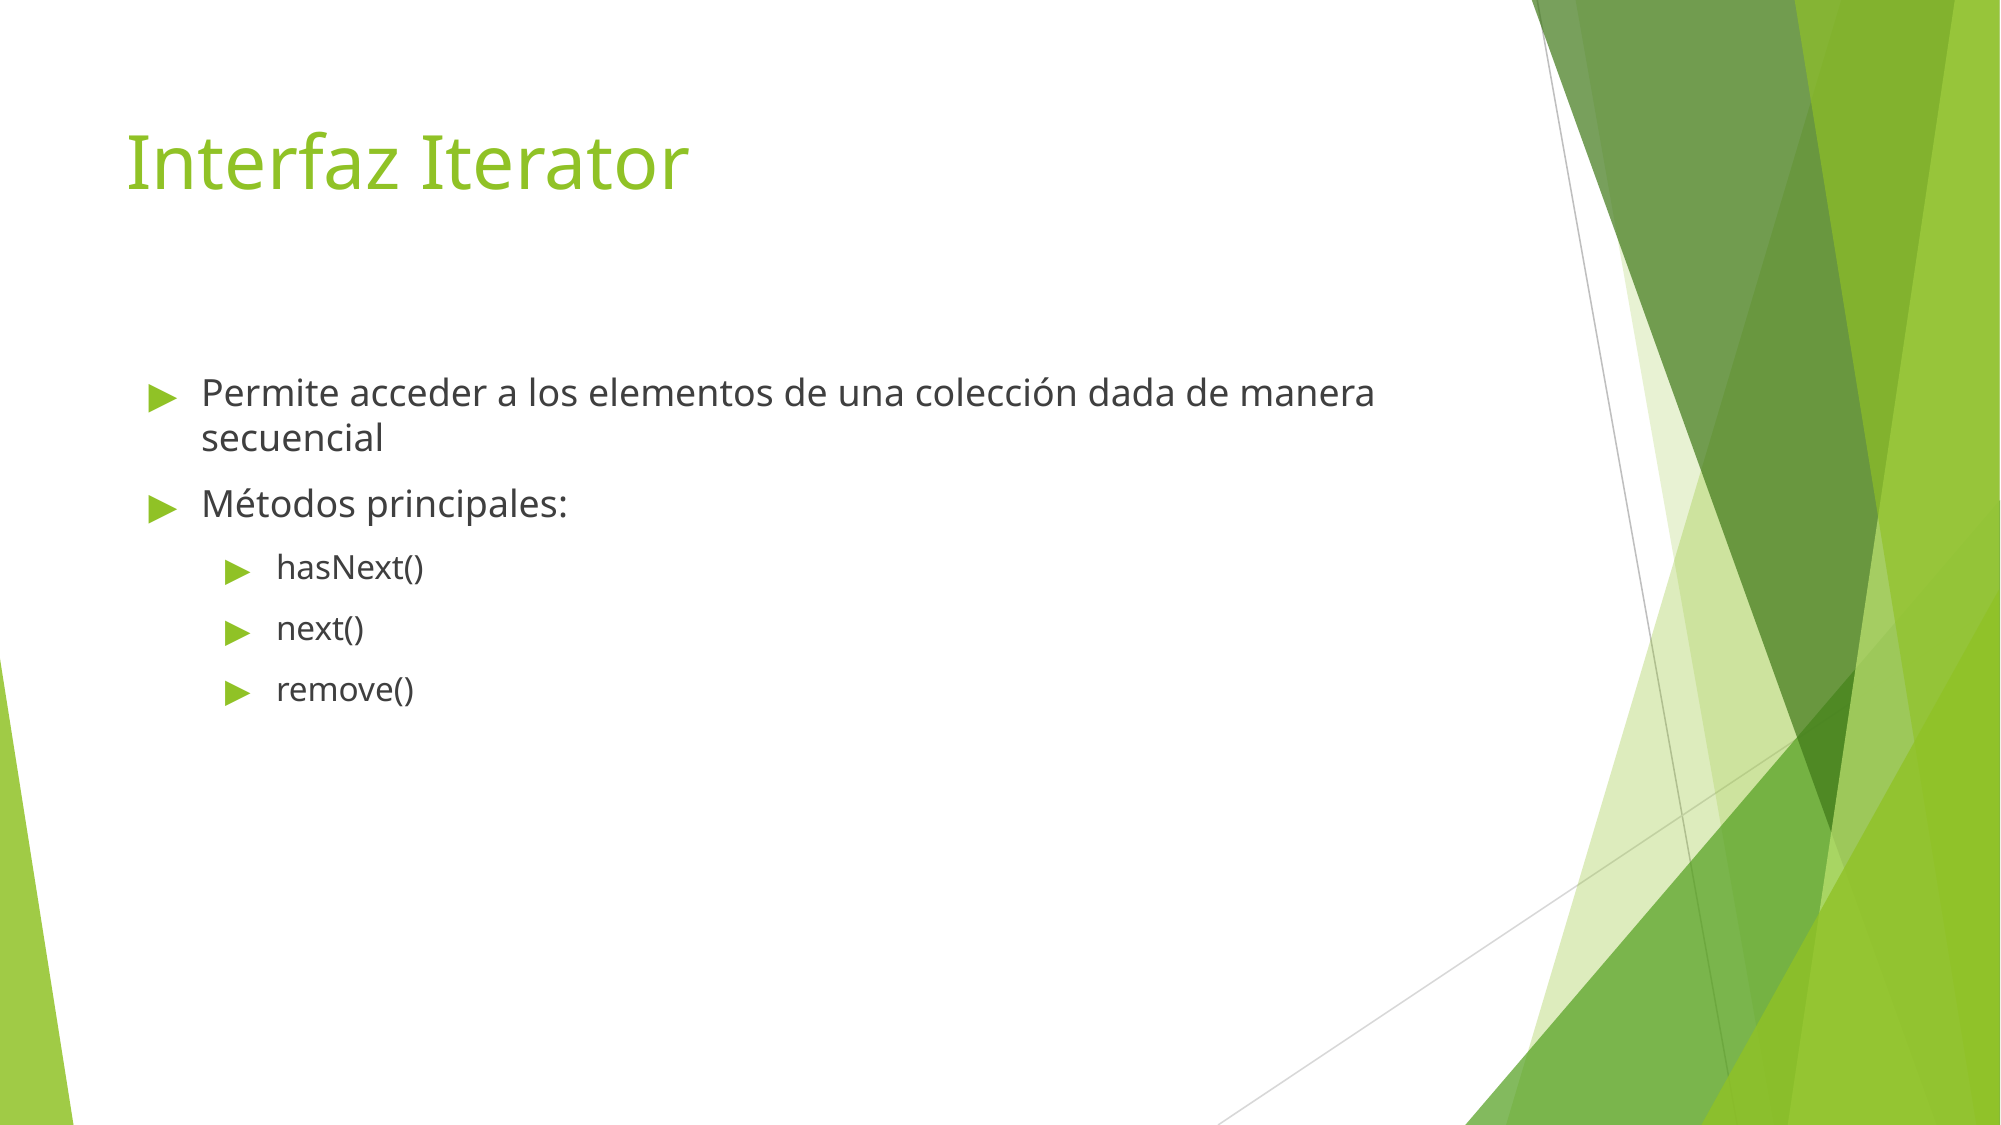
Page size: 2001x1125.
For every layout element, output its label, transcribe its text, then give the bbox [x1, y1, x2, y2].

title Interfaz Iterator [111, 99, 1522, 317]
list Permite acceder a los elementos de una colección dada de manera secuencial Métodos principales: hasNext() next() remove() [111, 354, 1522, 992]
